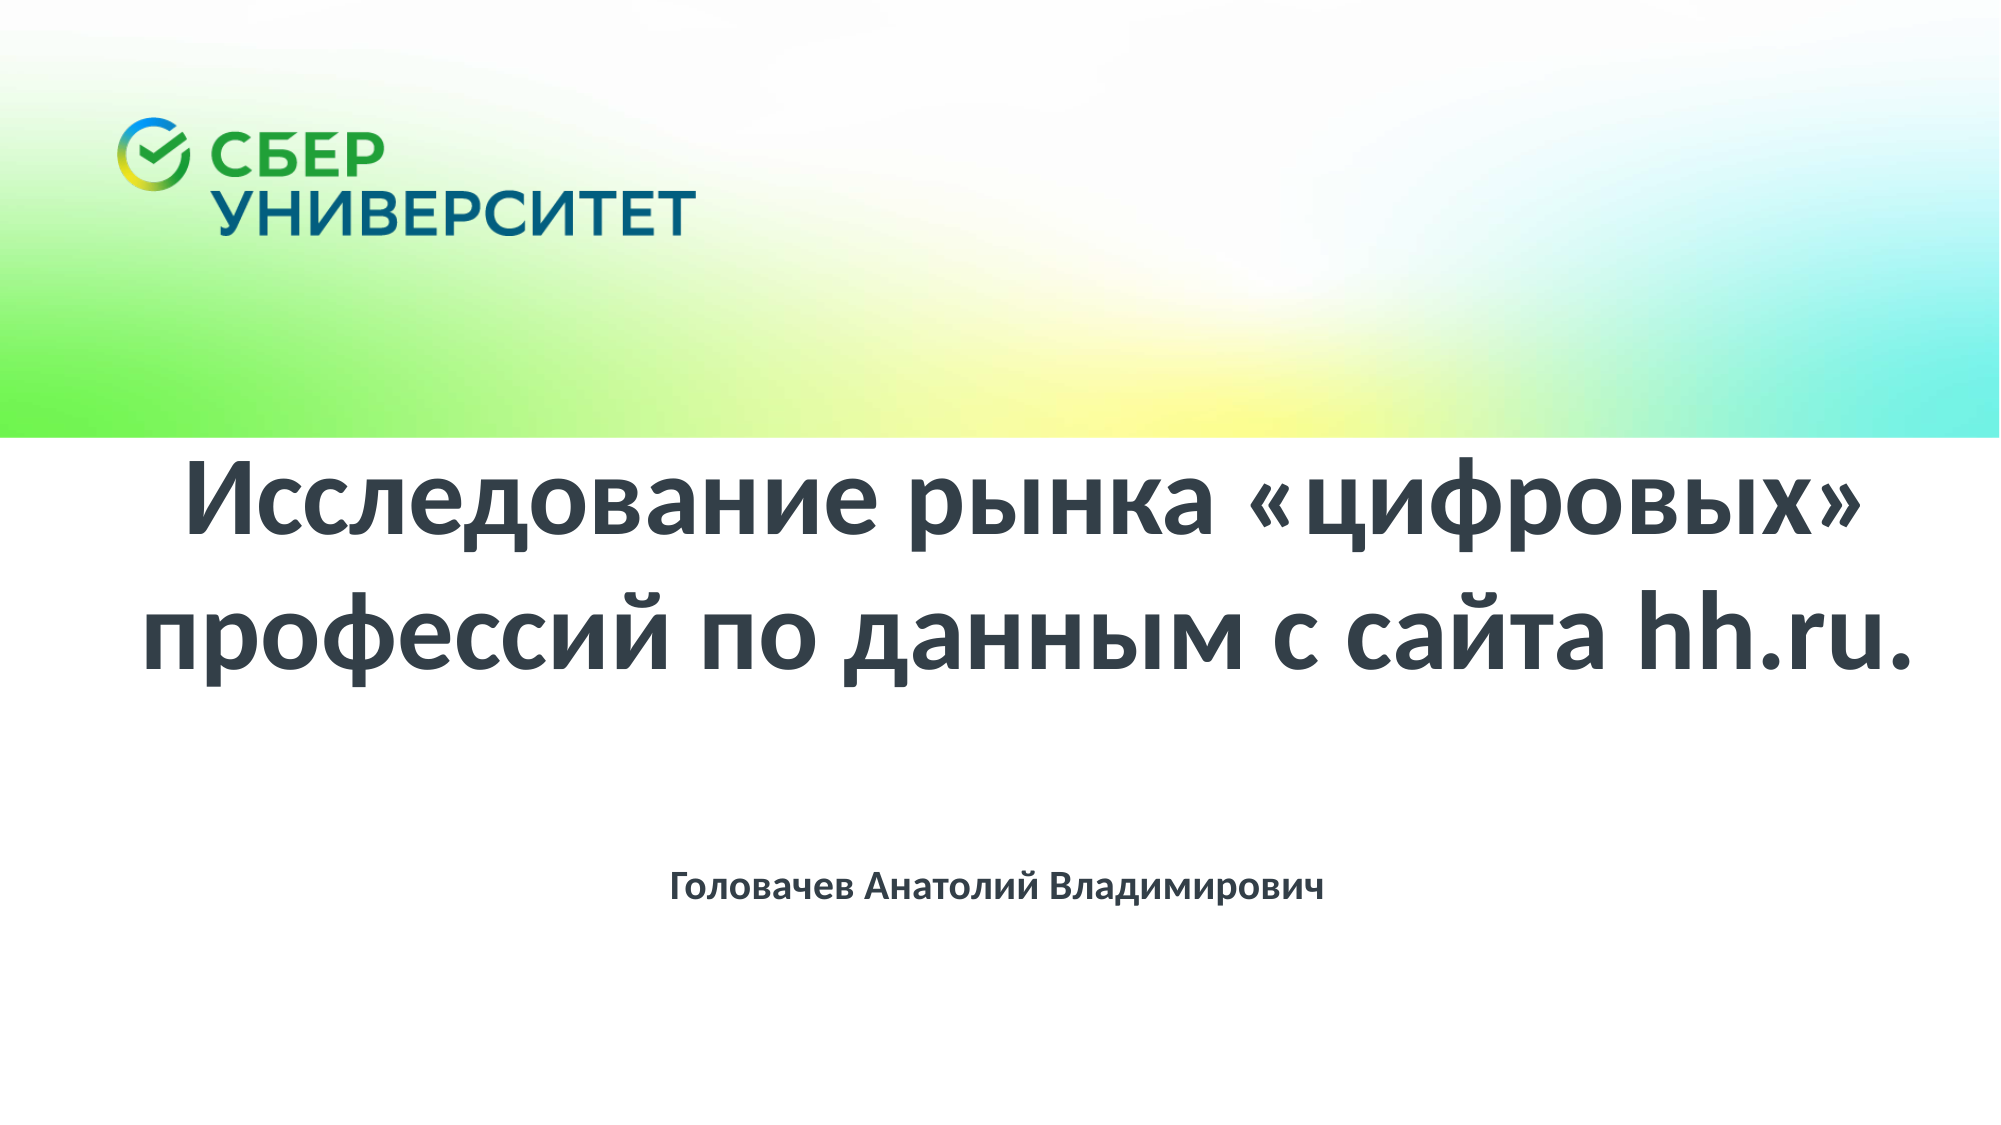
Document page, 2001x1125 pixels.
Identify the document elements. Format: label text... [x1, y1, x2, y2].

text_box Исследование рынка «цифровых» профессий по данным с сайта hh.ru. [112, 422, 1945, 735]
picture [0, 0, 2000, 438]
text_box Головачев Анатолий Владимирович [112, 857, 1883, 949]
